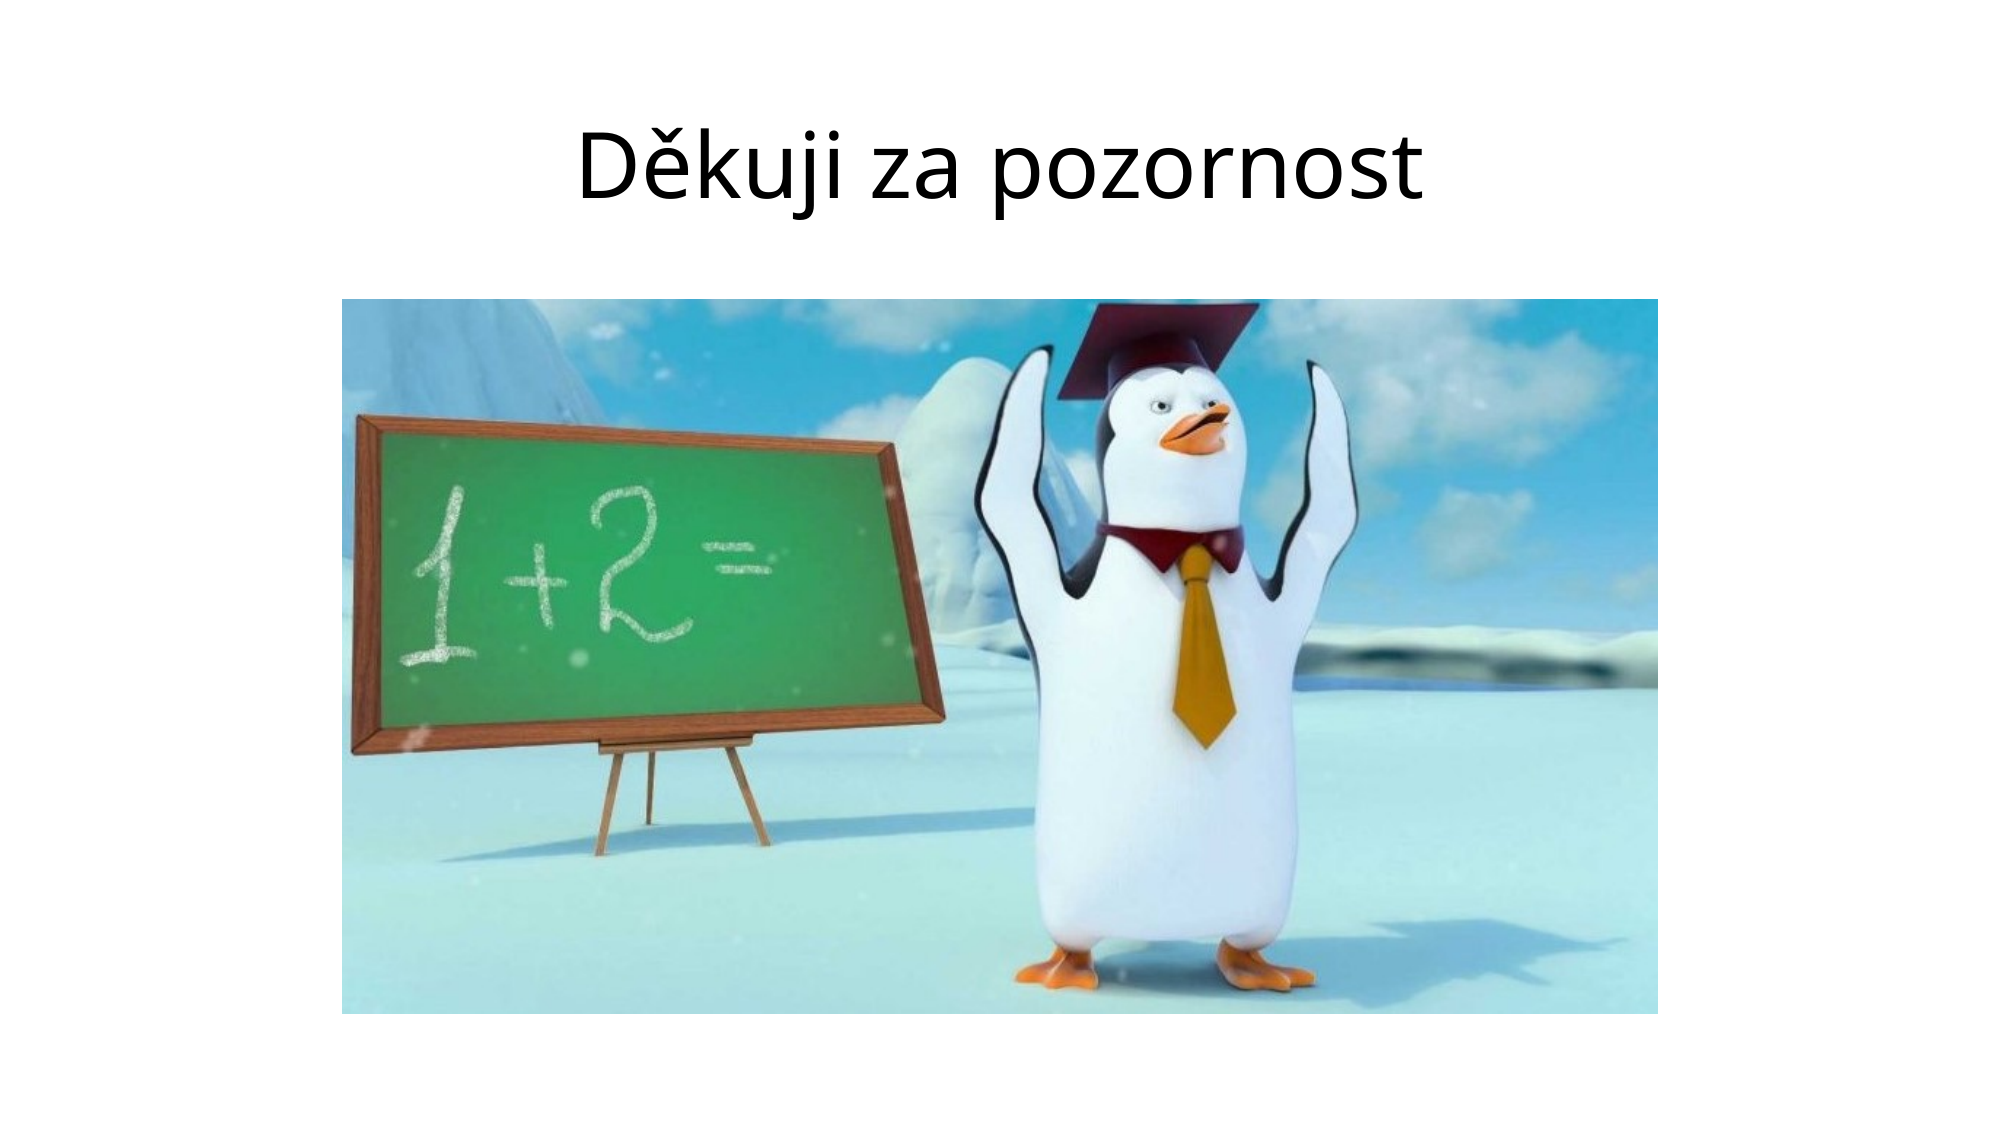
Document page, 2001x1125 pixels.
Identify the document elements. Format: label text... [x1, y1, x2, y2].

title Děkuji za pozornost [137, 59, 1863, 278]
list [342, 299, 1658, 1014]
